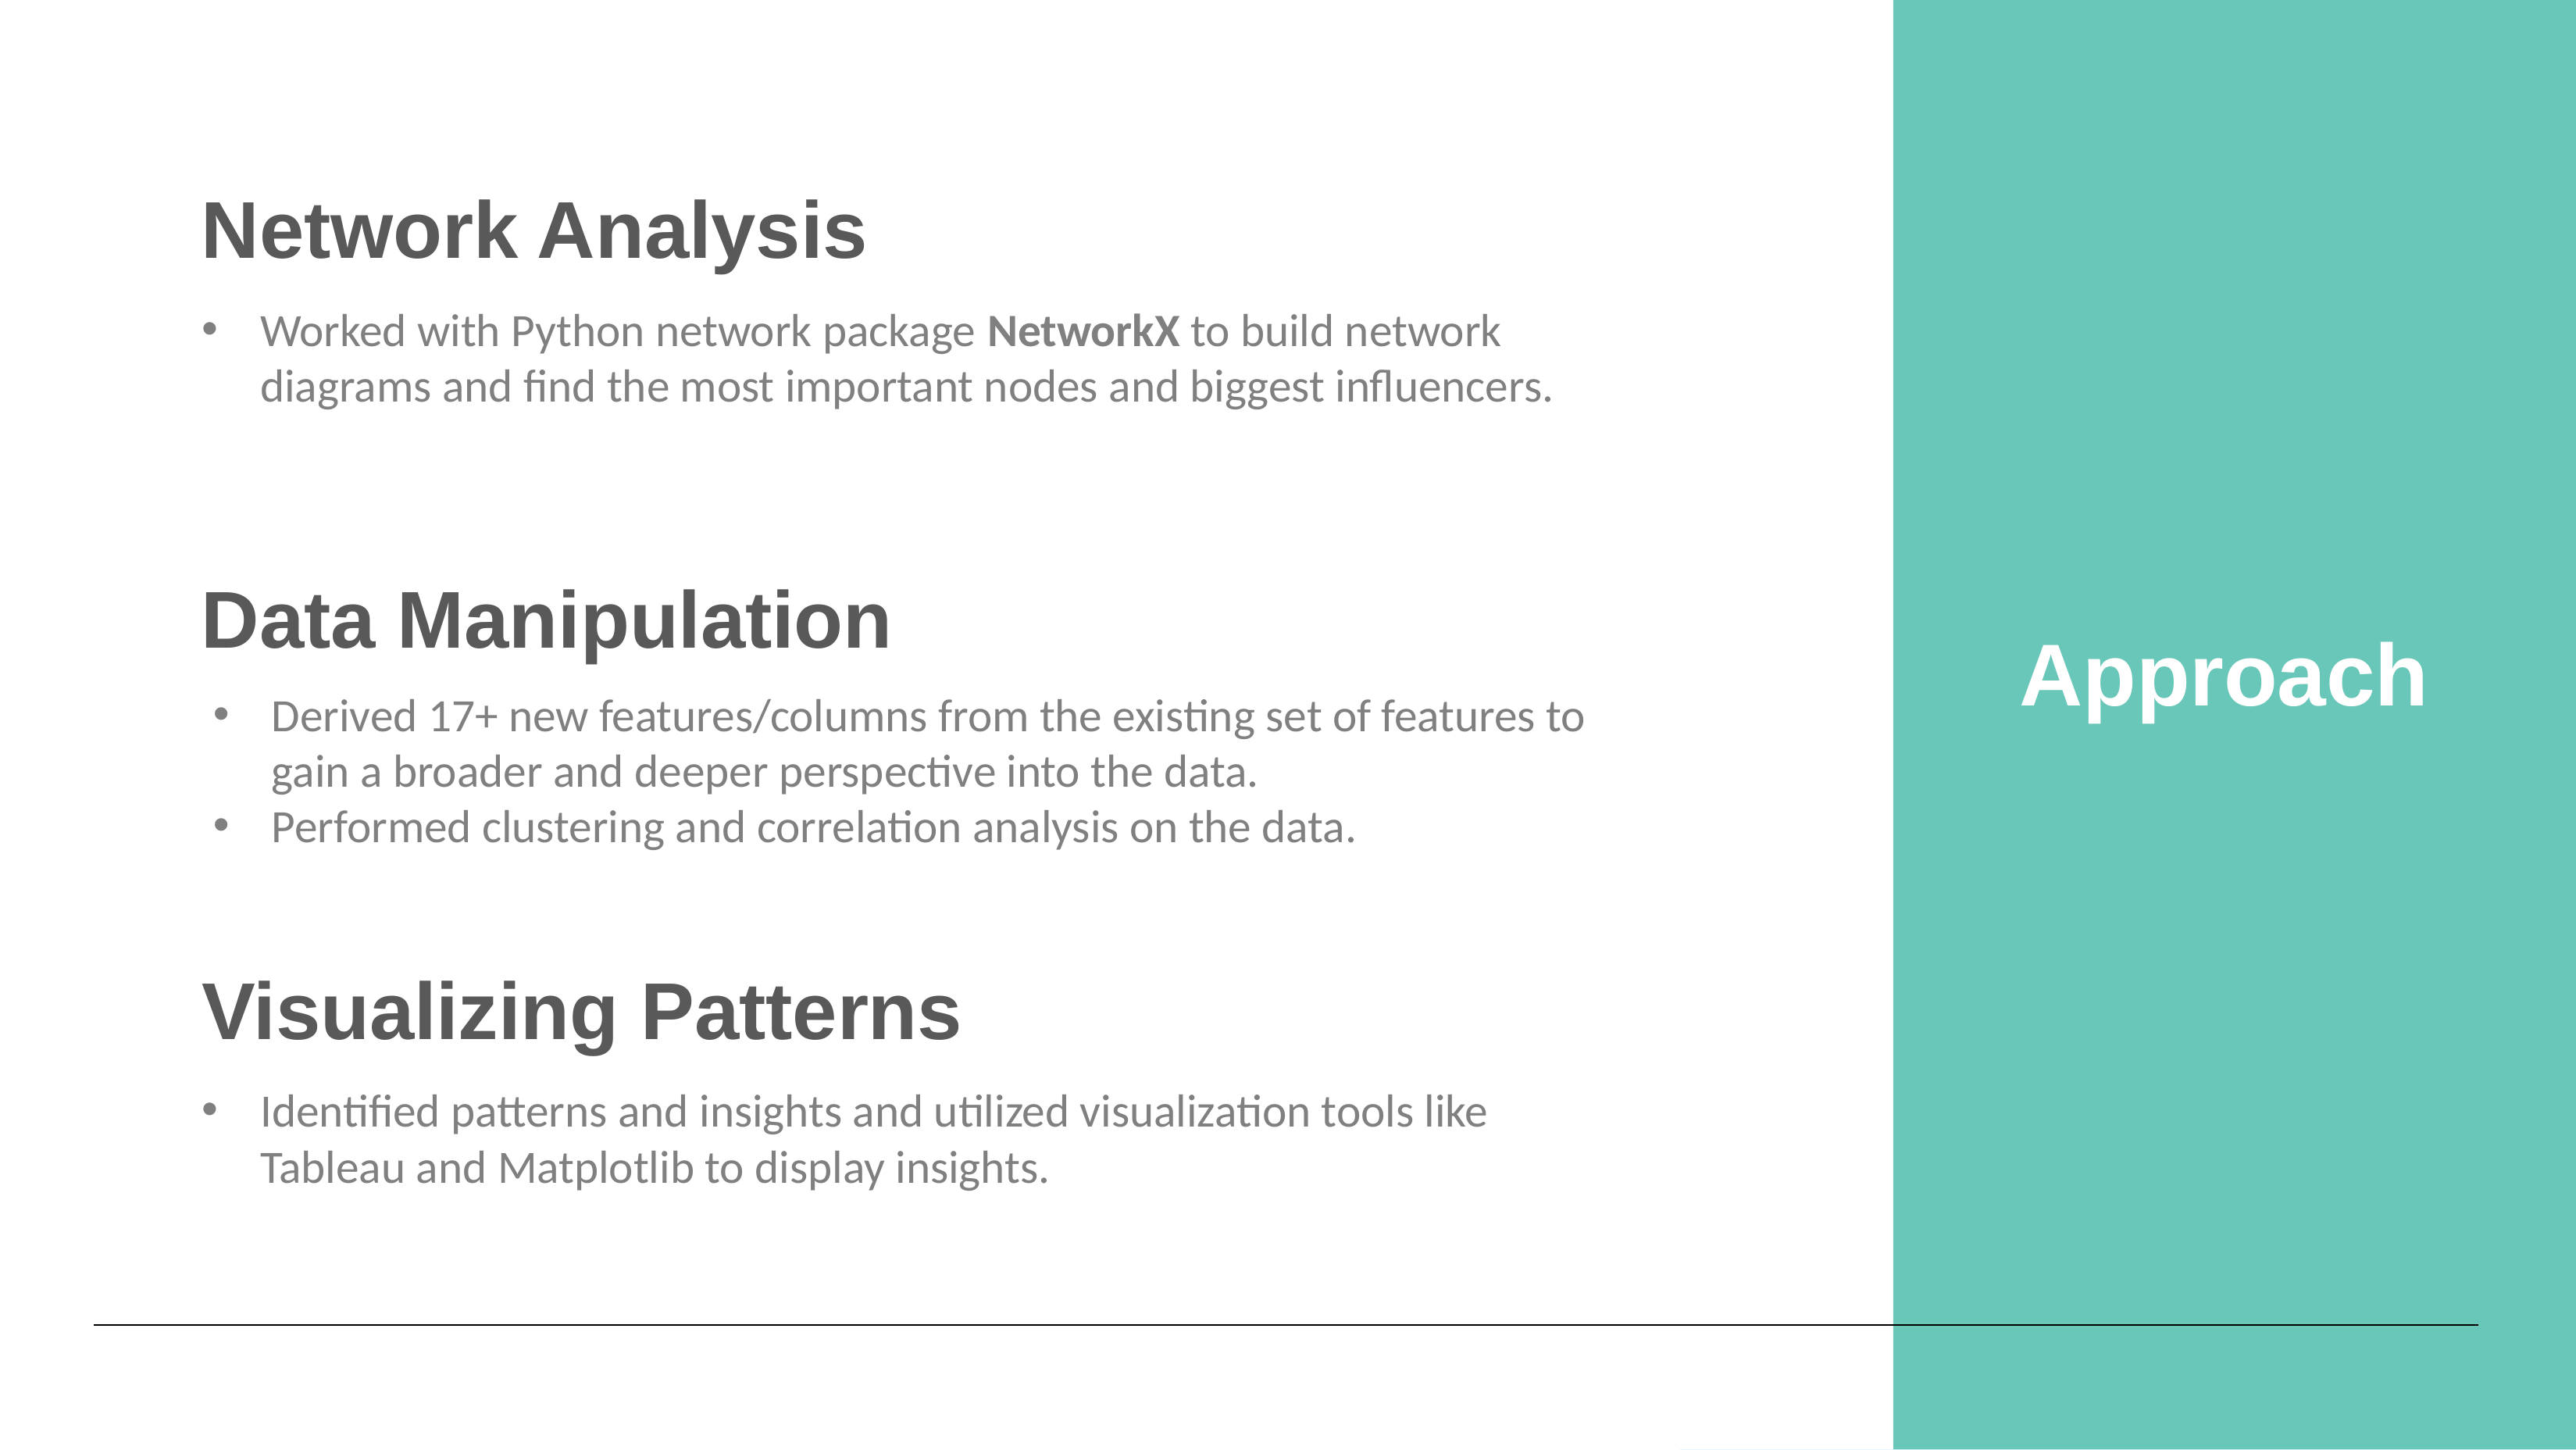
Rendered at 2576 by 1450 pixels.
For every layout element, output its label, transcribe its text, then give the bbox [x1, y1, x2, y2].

text_box Visualizing Patterns [200, 959, 1548, 1056]
text_box Data Manipulation [199, 567, 903, 665]
text_box [0, 0, 1893, 1450]
text_box Identified patterns and insights and utilized visualization tools like Tableau and Matplotlib to display insights. [200, 1080, 1583, 1193]
text_box [1893, 0, 2576, 1450]
text_box Worked with Python network package NetworkX to build network diagrams and find the most important nodes and biggest influencers. [200, 299, 1583, 412]
text_box Network Analysis [199, 177, 903, 275]
text_box Derived 17+ new features/columns from the existing set of features to gain a broader and deeper perspective into the data. Performed clustering and correlation analysis on the data. [211, 685, 1595, 909]
title Approach [2018, 618, 2452, 861]
